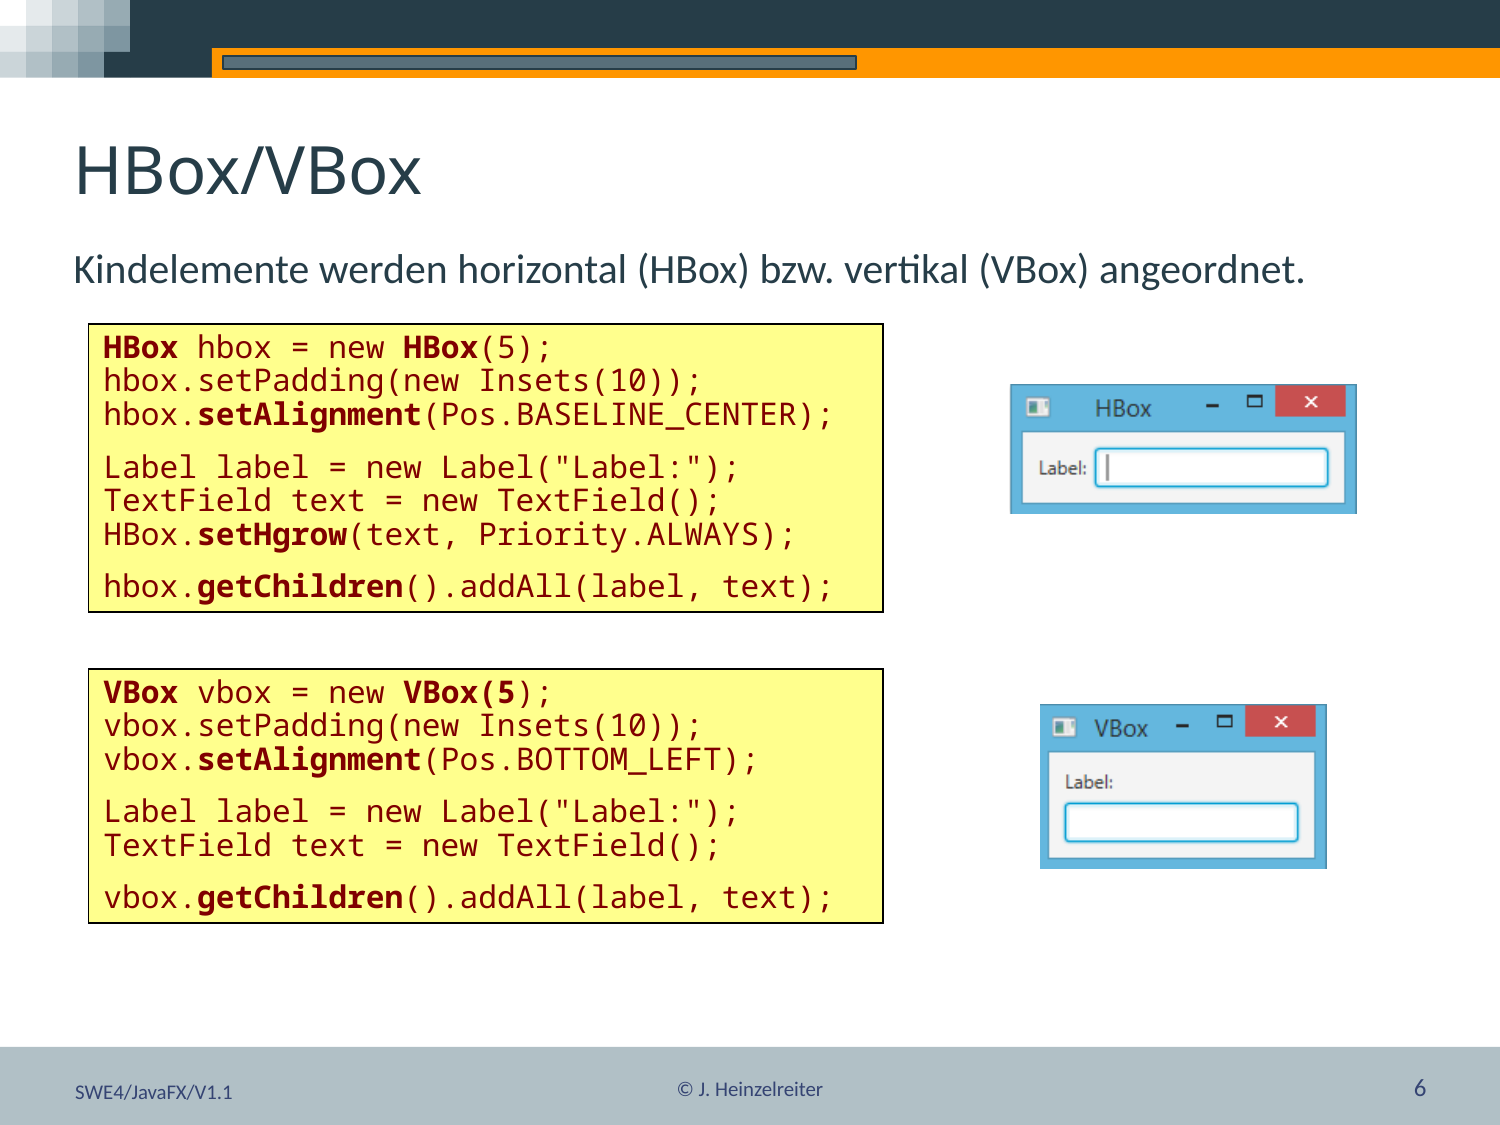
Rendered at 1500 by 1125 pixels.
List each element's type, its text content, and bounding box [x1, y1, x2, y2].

picture [1039, 703, 1327, 869]
text_box [222, 56, 857, 69]
slide_number SWE4/JavaFX/V1.1 [59, 1063, 411, 1112]
footer © J. Heinzelreiter [512, 1063, 988, 1109]
text_box VBox vbox = new VBox(5); vbox.setPadding(new Insets(10)); vbox.setAlignment(Pos.BOTTOM_LEFT); Label label = new Label("Label:"); TextField text = new TextField(); vbox.getChildren().addAll(label, text); [88, 668, 884, 923]
slide_number 6 [1091, 1063, 1442, 1109]
title HBox/VBox [58, 113, 1442, 223]
list Kindelemente werden horizontal (HBox) bzw. vertikal (VBox) angeordnet. [58, 234, 1442, 303]
text_box HBox hbox = new HBox(5); hbox.setPadding(new Insets(10)); hbox.setAlignment(Pos.BASELINE_CENTER); Label label = new Label("Label:"); TextField text = new TextField(); HBox.setHgrow(text, Priority.ALWAYS); hbox.getChildren().addAll(label, text); [88, 323, 884, 612]
picture [1009, 383, 1357, 515]
